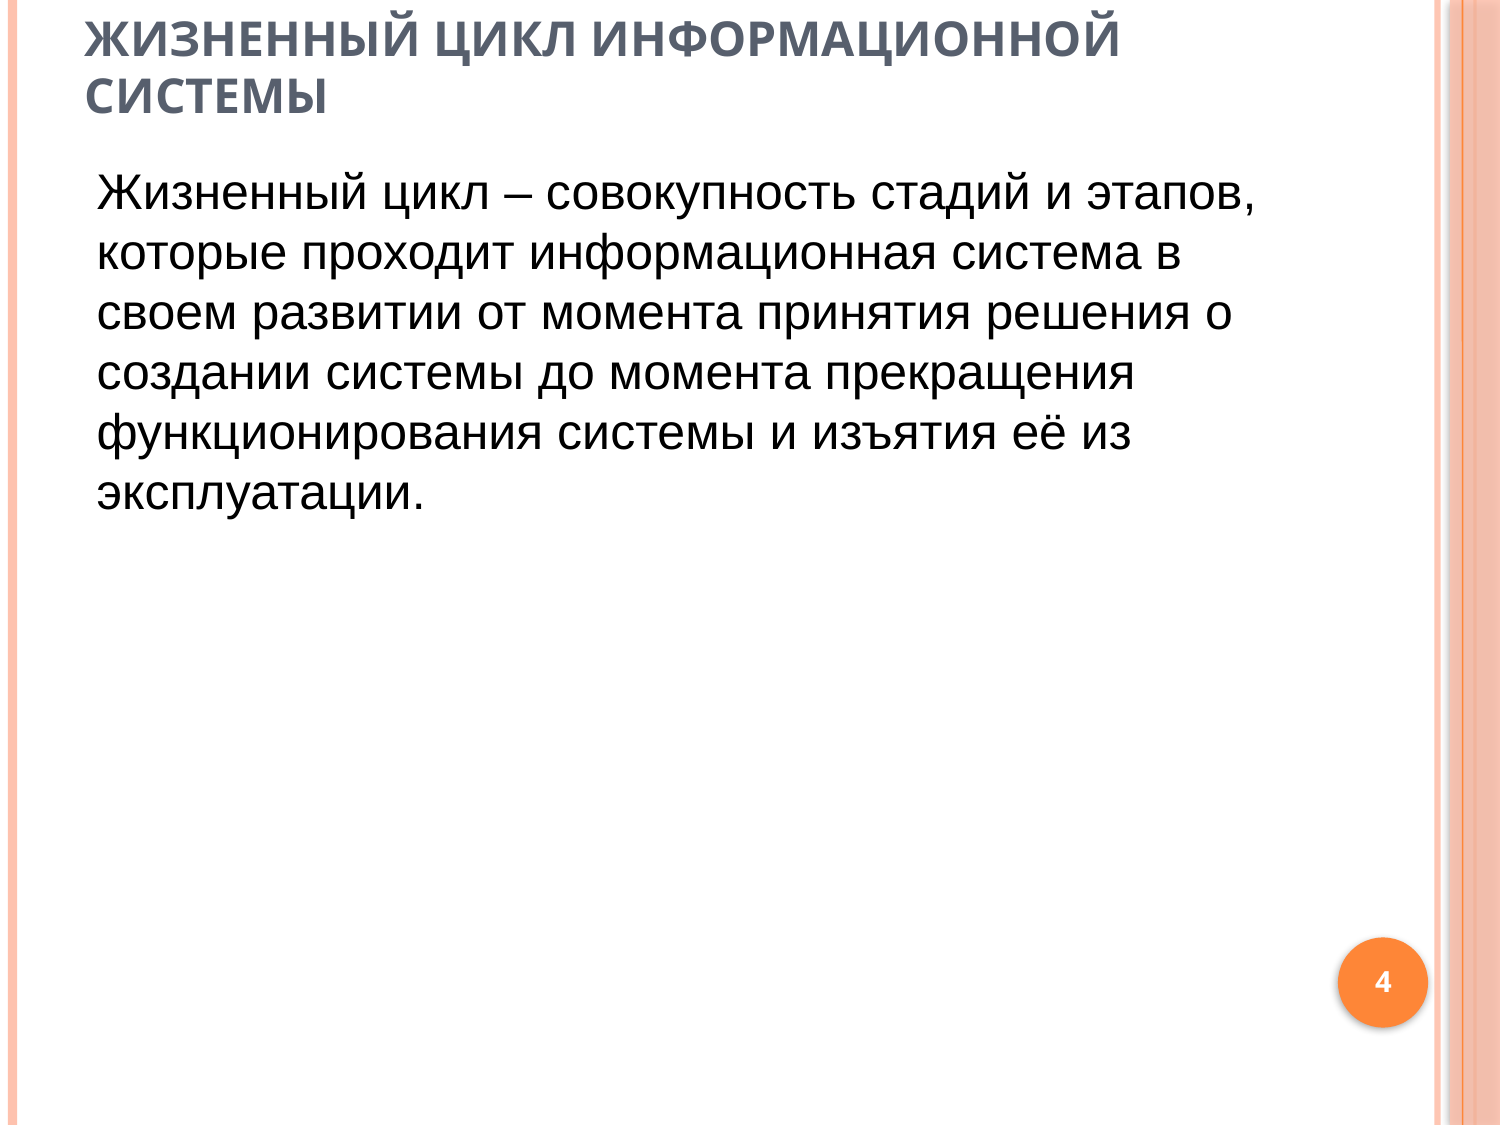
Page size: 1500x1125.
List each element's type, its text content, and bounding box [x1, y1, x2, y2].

text_box Жизненный цикл – совокупность стадий и этапов, которые проходит информационная система в своем развитии от момента принятия решения о создании системы до момента прекращения функционирования системы и изъятия её из эксплуатации. [81, 152, 1282, 657]
title Жизненный цикл информационной системы [70, 1, 1296, 131]
slide_number 4 [1333, 940, 1434, 1026]
